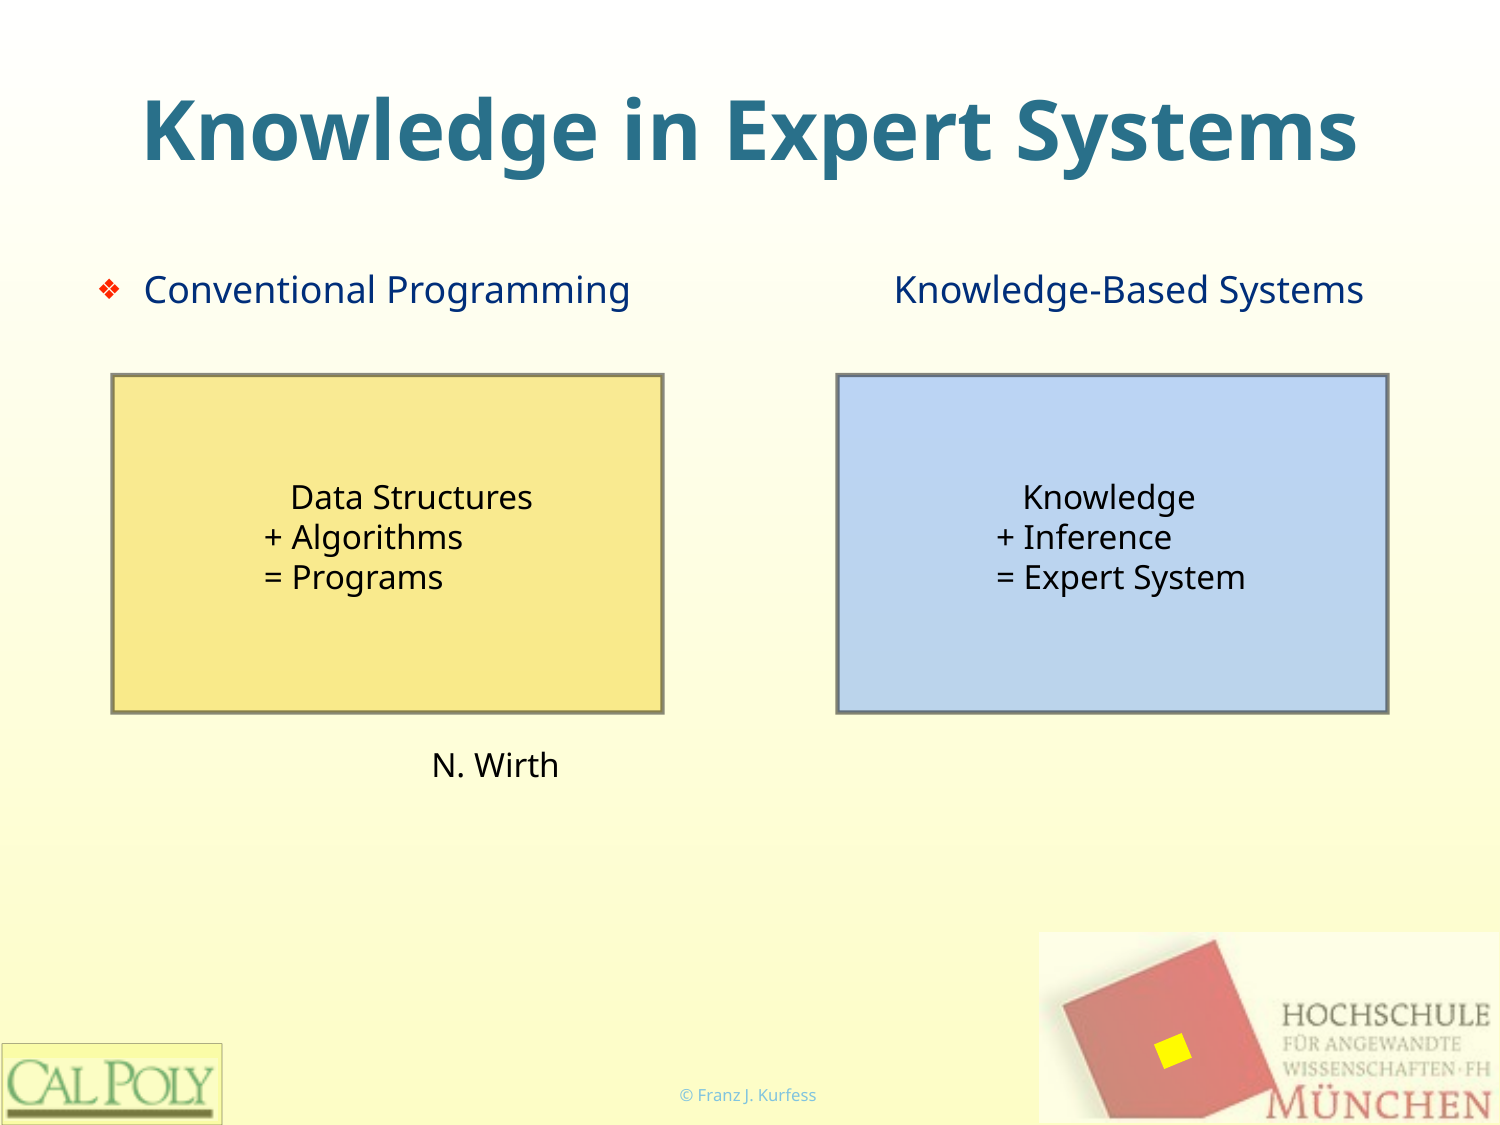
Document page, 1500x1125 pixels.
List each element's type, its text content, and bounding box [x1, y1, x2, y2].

slide_number [1153, 1032, 1193, 1070]
title Knowledge in Expert Systems [90, 0, 1410, 255]
list Conventional Programming Knowledge-Based Systems [90, 264, 1410, 1049]
text_box [837, 375, 1388, 713]
text_box Data Structures + Algorithms = Programs [257, 469, 549, 602]
text_box Knowledge + Inference = Expert System [989, 469, 1254, 602]
text_box [112, 375, 663, 713]
text_box N. Wirth [425, 737, 665, 790]
